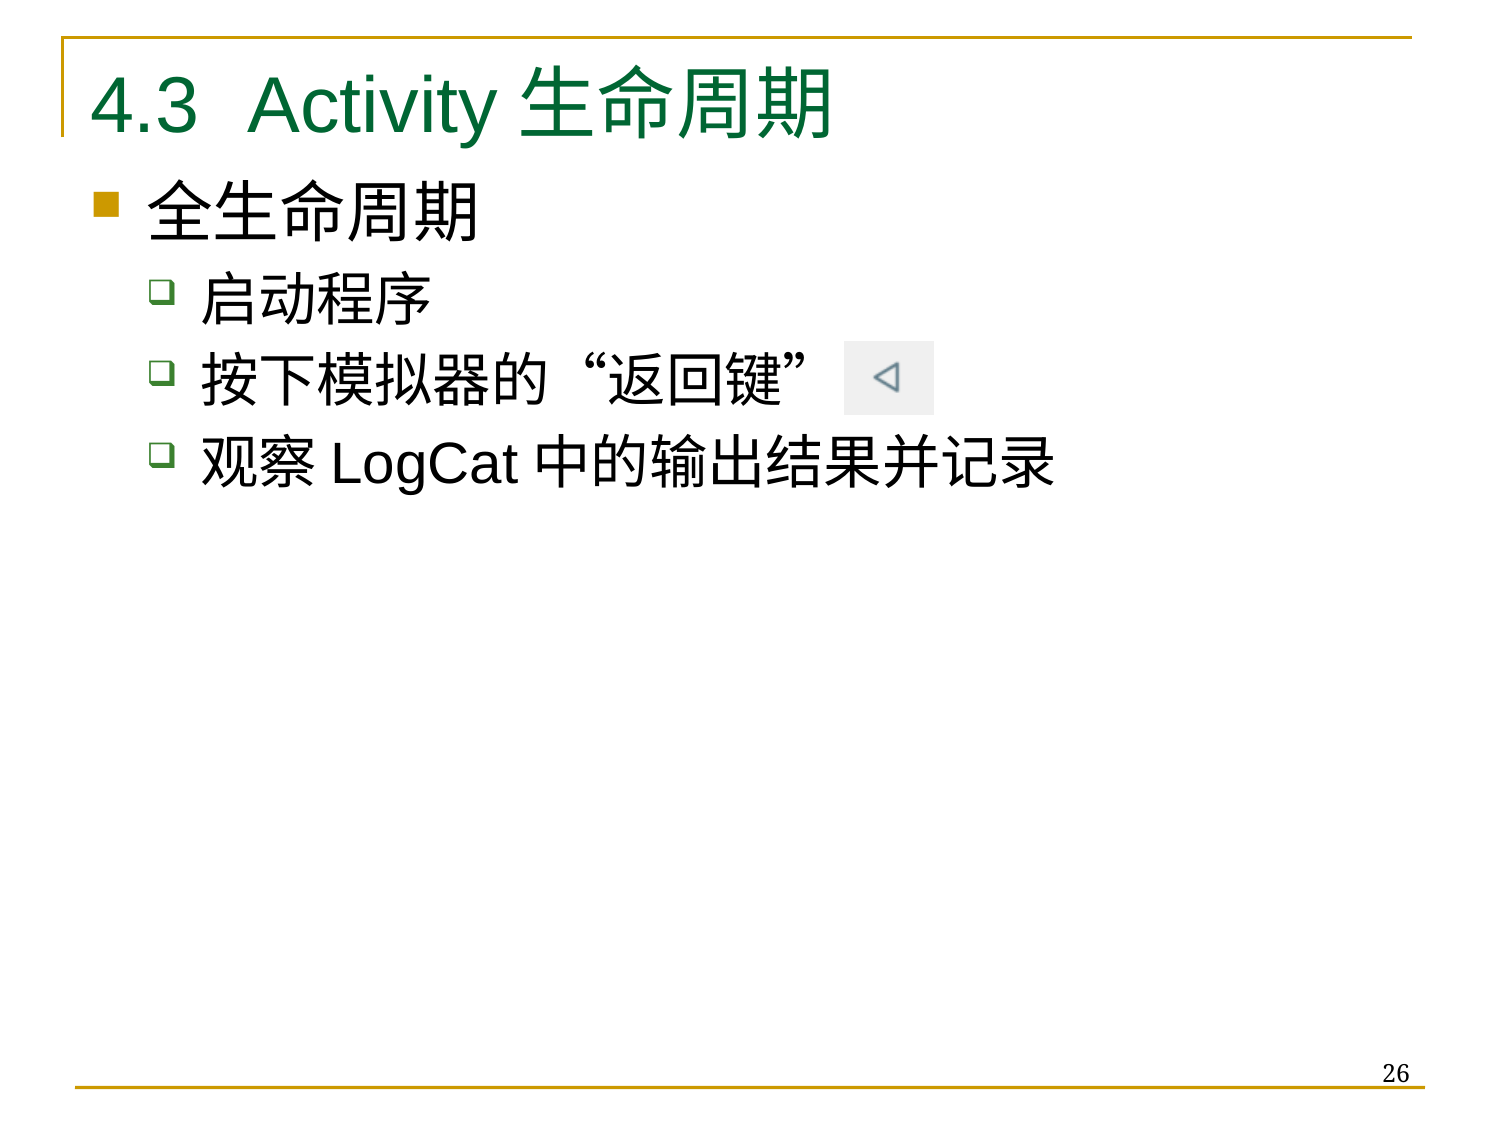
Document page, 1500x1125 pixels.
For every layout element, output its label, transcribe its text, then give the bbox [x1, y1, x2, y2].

list 全生命周期 启动程序 按下模拟器的“返回键” 观察LogCat中的输出结果并记录 [75, 162, 1425, 525]
picture [843, 340, 934, 415]
title 4.3 Activity生命周期 [75, 45, 1425, 150]
slide_number 26 [1074, 1023, 1426, 1100]
